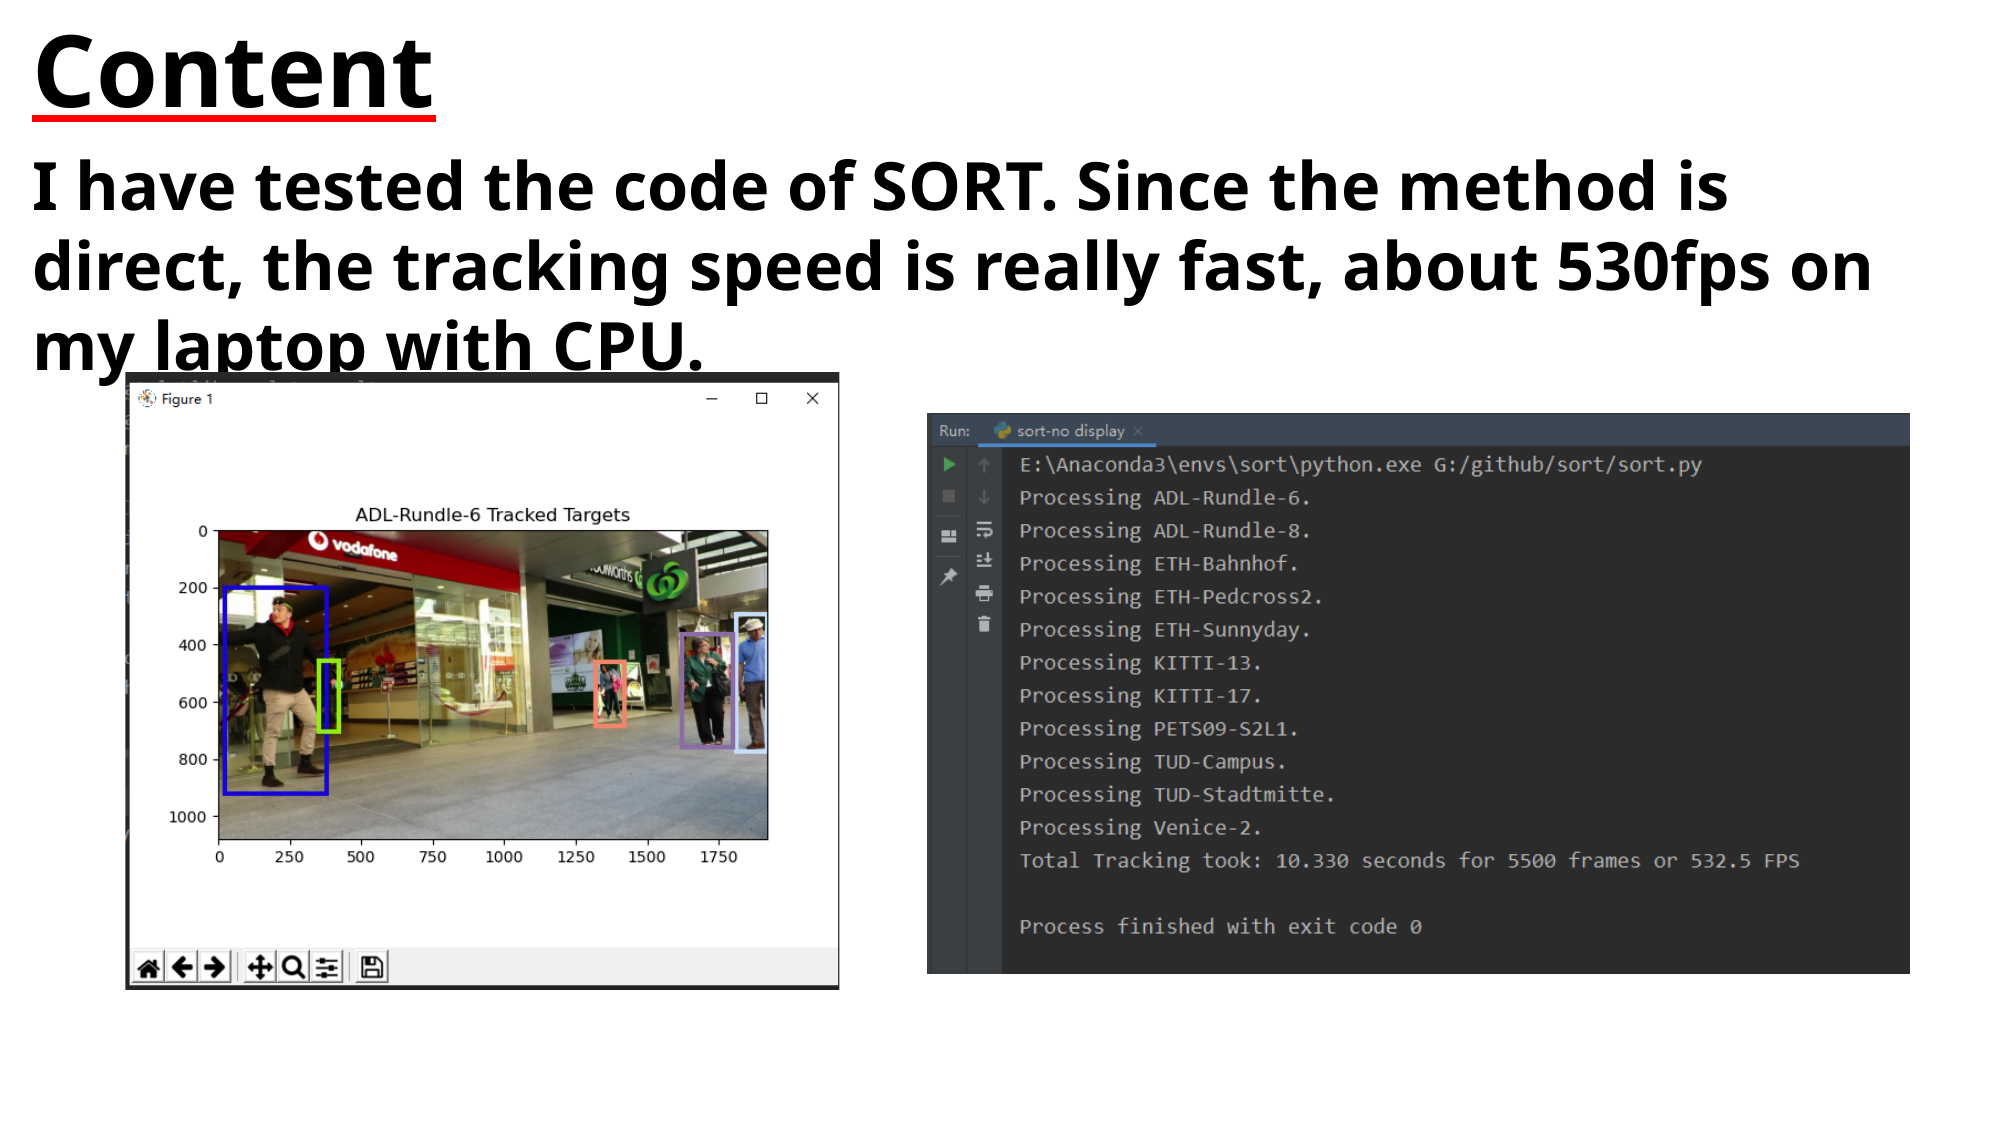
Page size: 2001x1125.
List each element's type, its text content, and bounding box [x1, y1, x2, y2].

picture [125, 372, 840, 990]
picture [927, 413, 1910, 974]
text_box Content [17, 0, 1116, 135]
text_box I have tested the code of SORT. Since the method is direct, the tracking speed is really fast, about 530fps on my laptop with CPU. [17, 136, 1962, 391]
